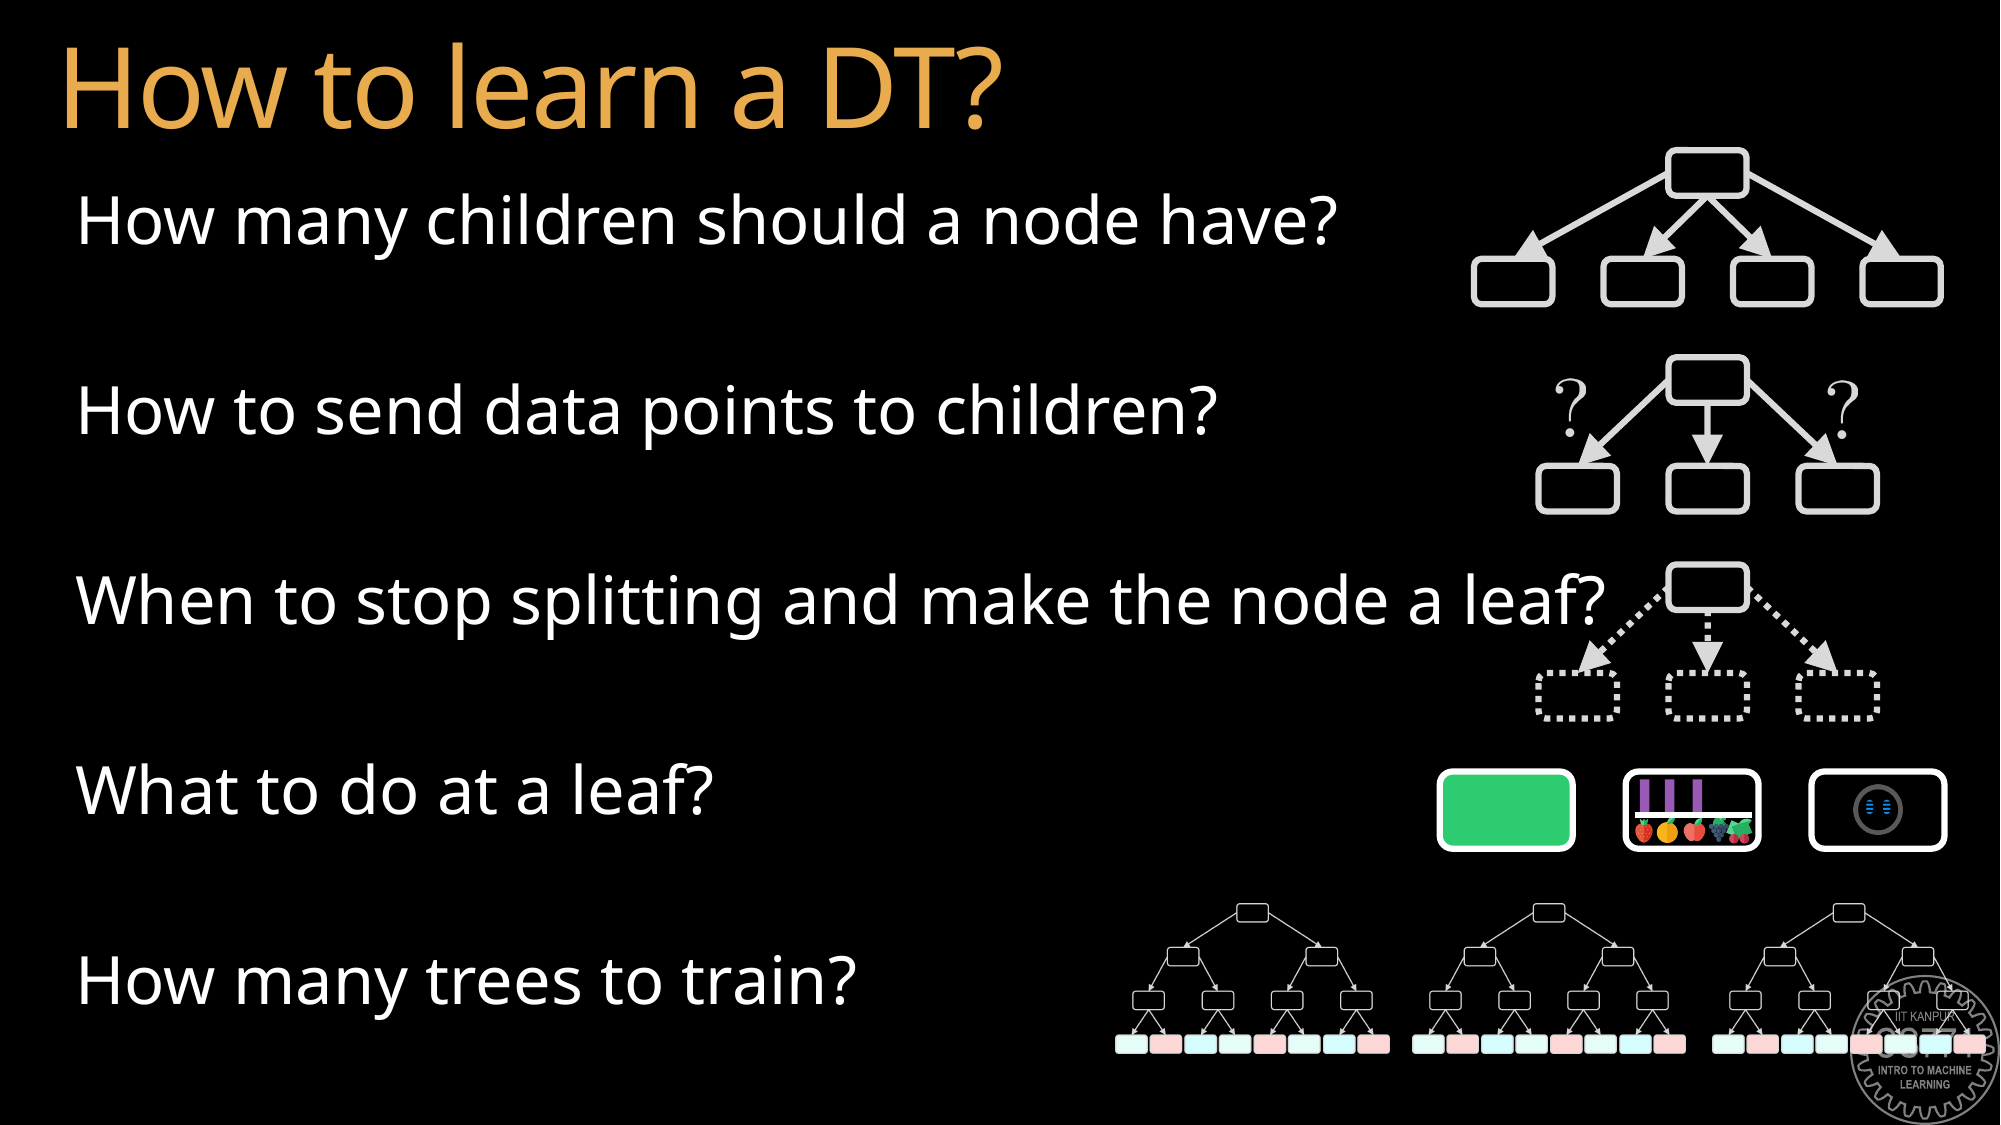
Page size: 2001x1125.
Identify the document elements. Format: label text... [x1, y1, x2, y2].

picture [1711, 903, 1986, 1055]
list How many children should a node have? How to send data points to children? When to stop splitting and make the node a leaf? What to do at a leaf? How many trees to train? [41, 183, 1945, 1052]
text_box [1538, 564, 1878, 719]
picture [1115, 903, 1390, 1055]
title How to learn a DT? [41, 5, 1945, 183]
picture [1411, 903, 1686, 1055]
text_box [1439, 771, 1945, 849]
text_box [1473, 149, 1942, 305]
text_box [1538, 356, 1878, 512]
